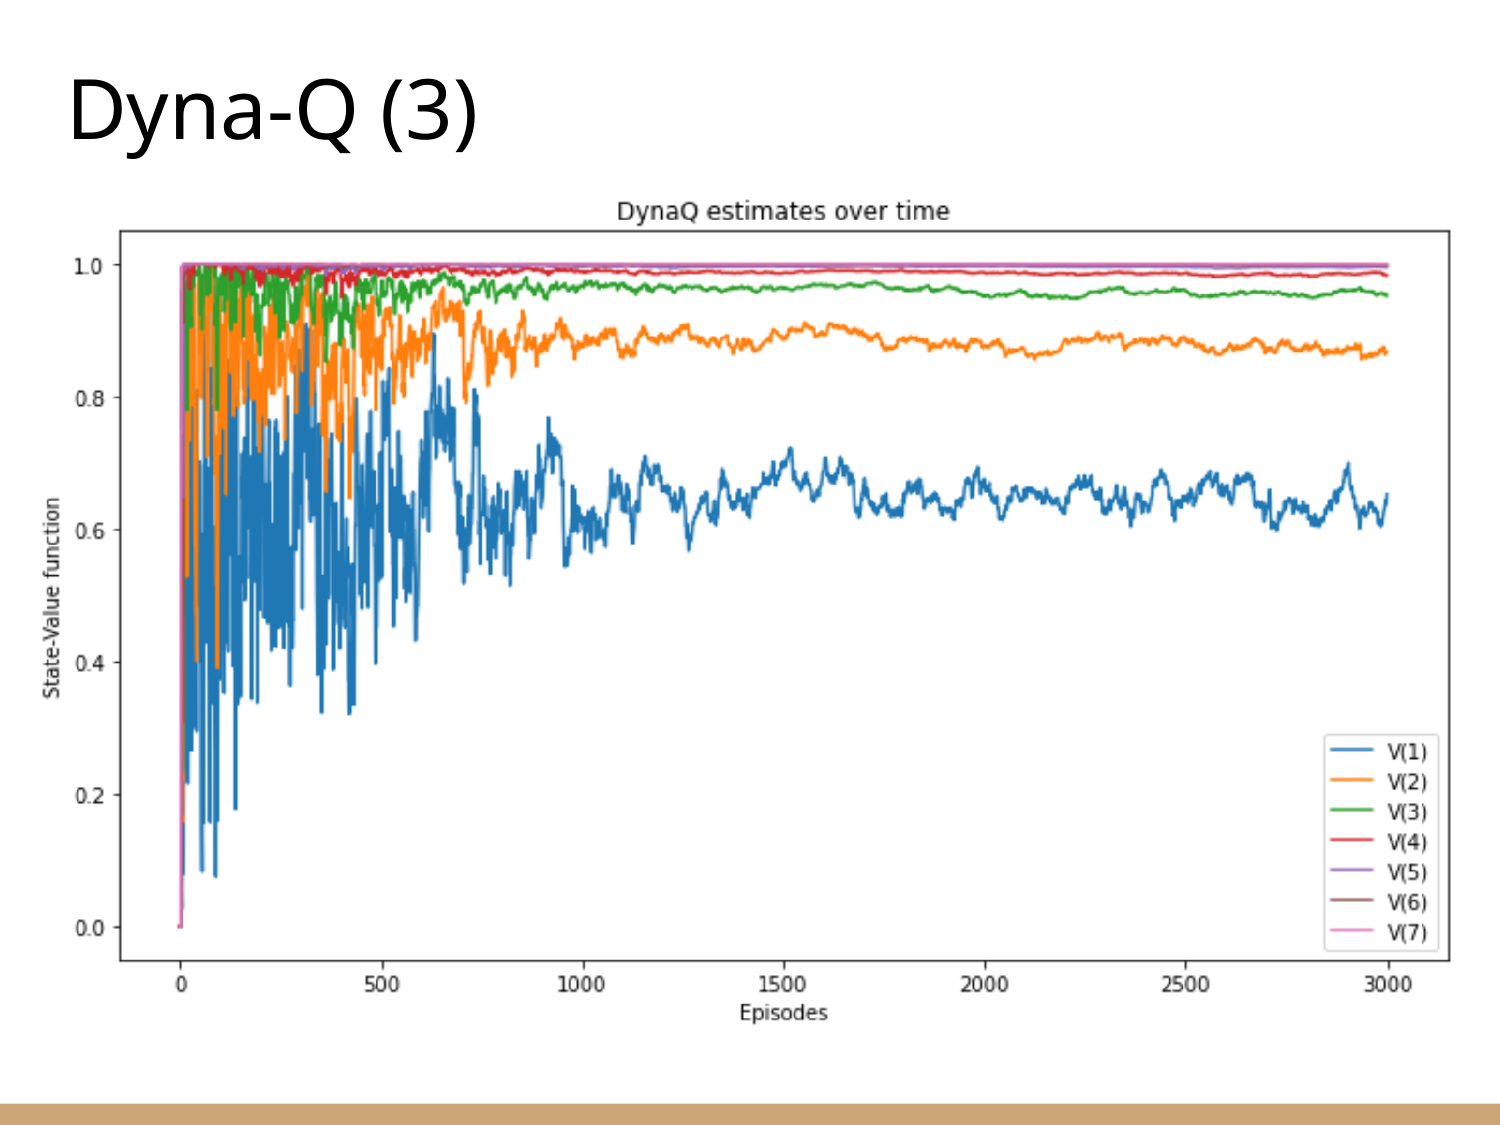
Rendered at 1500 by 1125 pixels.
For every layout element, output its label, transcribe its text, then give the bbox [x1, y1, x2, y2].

title Dyna-Q (3) [51, 69, 1449, 172]
picture [33, 190, 1467, 1034]
